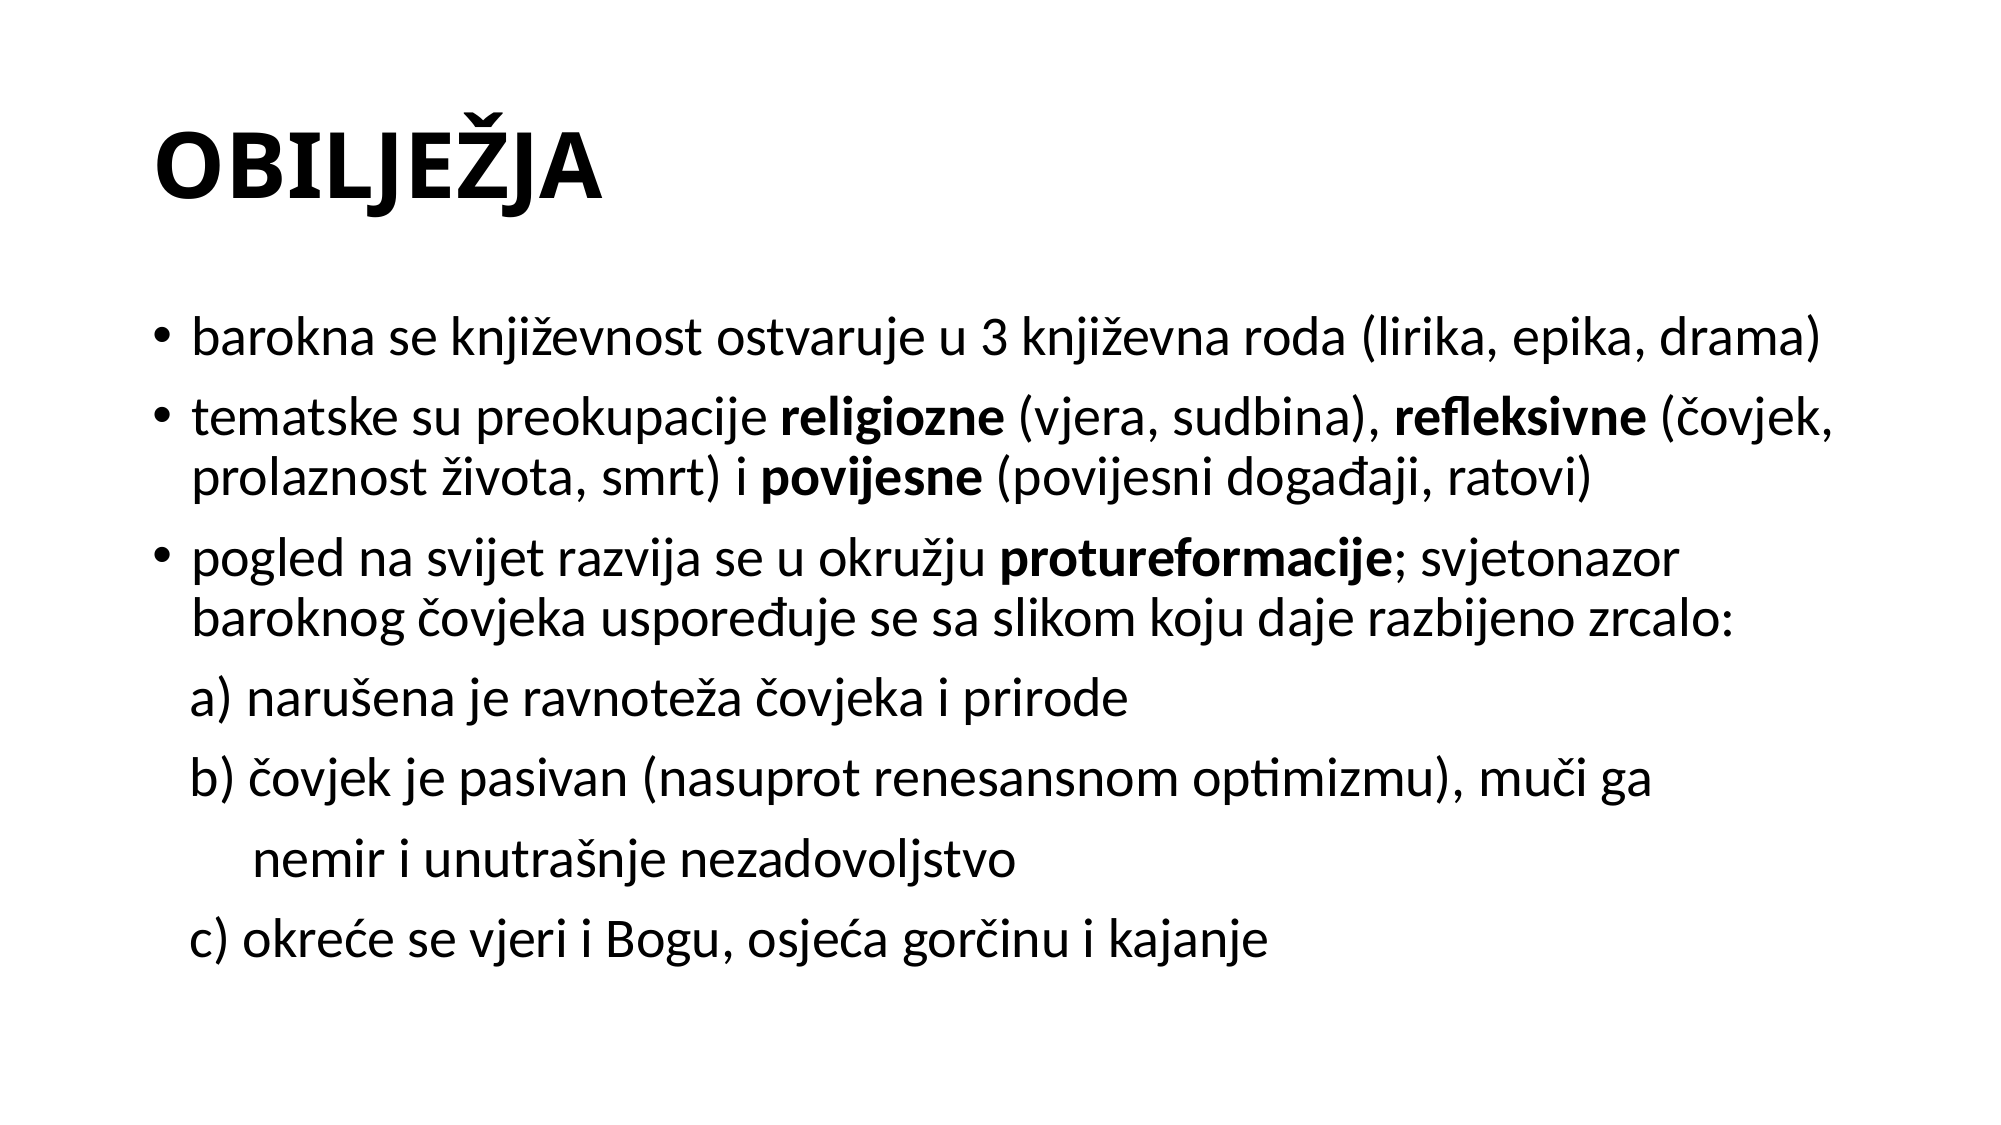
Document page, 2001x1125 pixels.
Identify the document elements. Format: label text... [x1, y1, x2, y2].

title OBILJEŽJA [137, 59, 1863, 278]
list barokna se književnost ostvaruje u 3 književna roda (lirika, epika, drama) tematske su preokupacije religiozne (vjera, sudbina), refleksivne (čovjek, prolaznost života, smrt) i povijesne (povijesni događaji, ratovi) pogled na svijet razvija se u okružju protureformacije; svjetonazor baroknog čovjeka uspoređuje se sa slikom koju daje razbijeno zrcalo: a) narušena je ravnoteža čovjeka i prirode b) čovjek je pasivan (nasuprot renesansnom optimizmu), muči ga nemir i unutrašnje nezadovoljstvo c) okreće se vjeri i Bogu, osjeća gorčinu i kajanje [137, 299, 1863, 1014]
